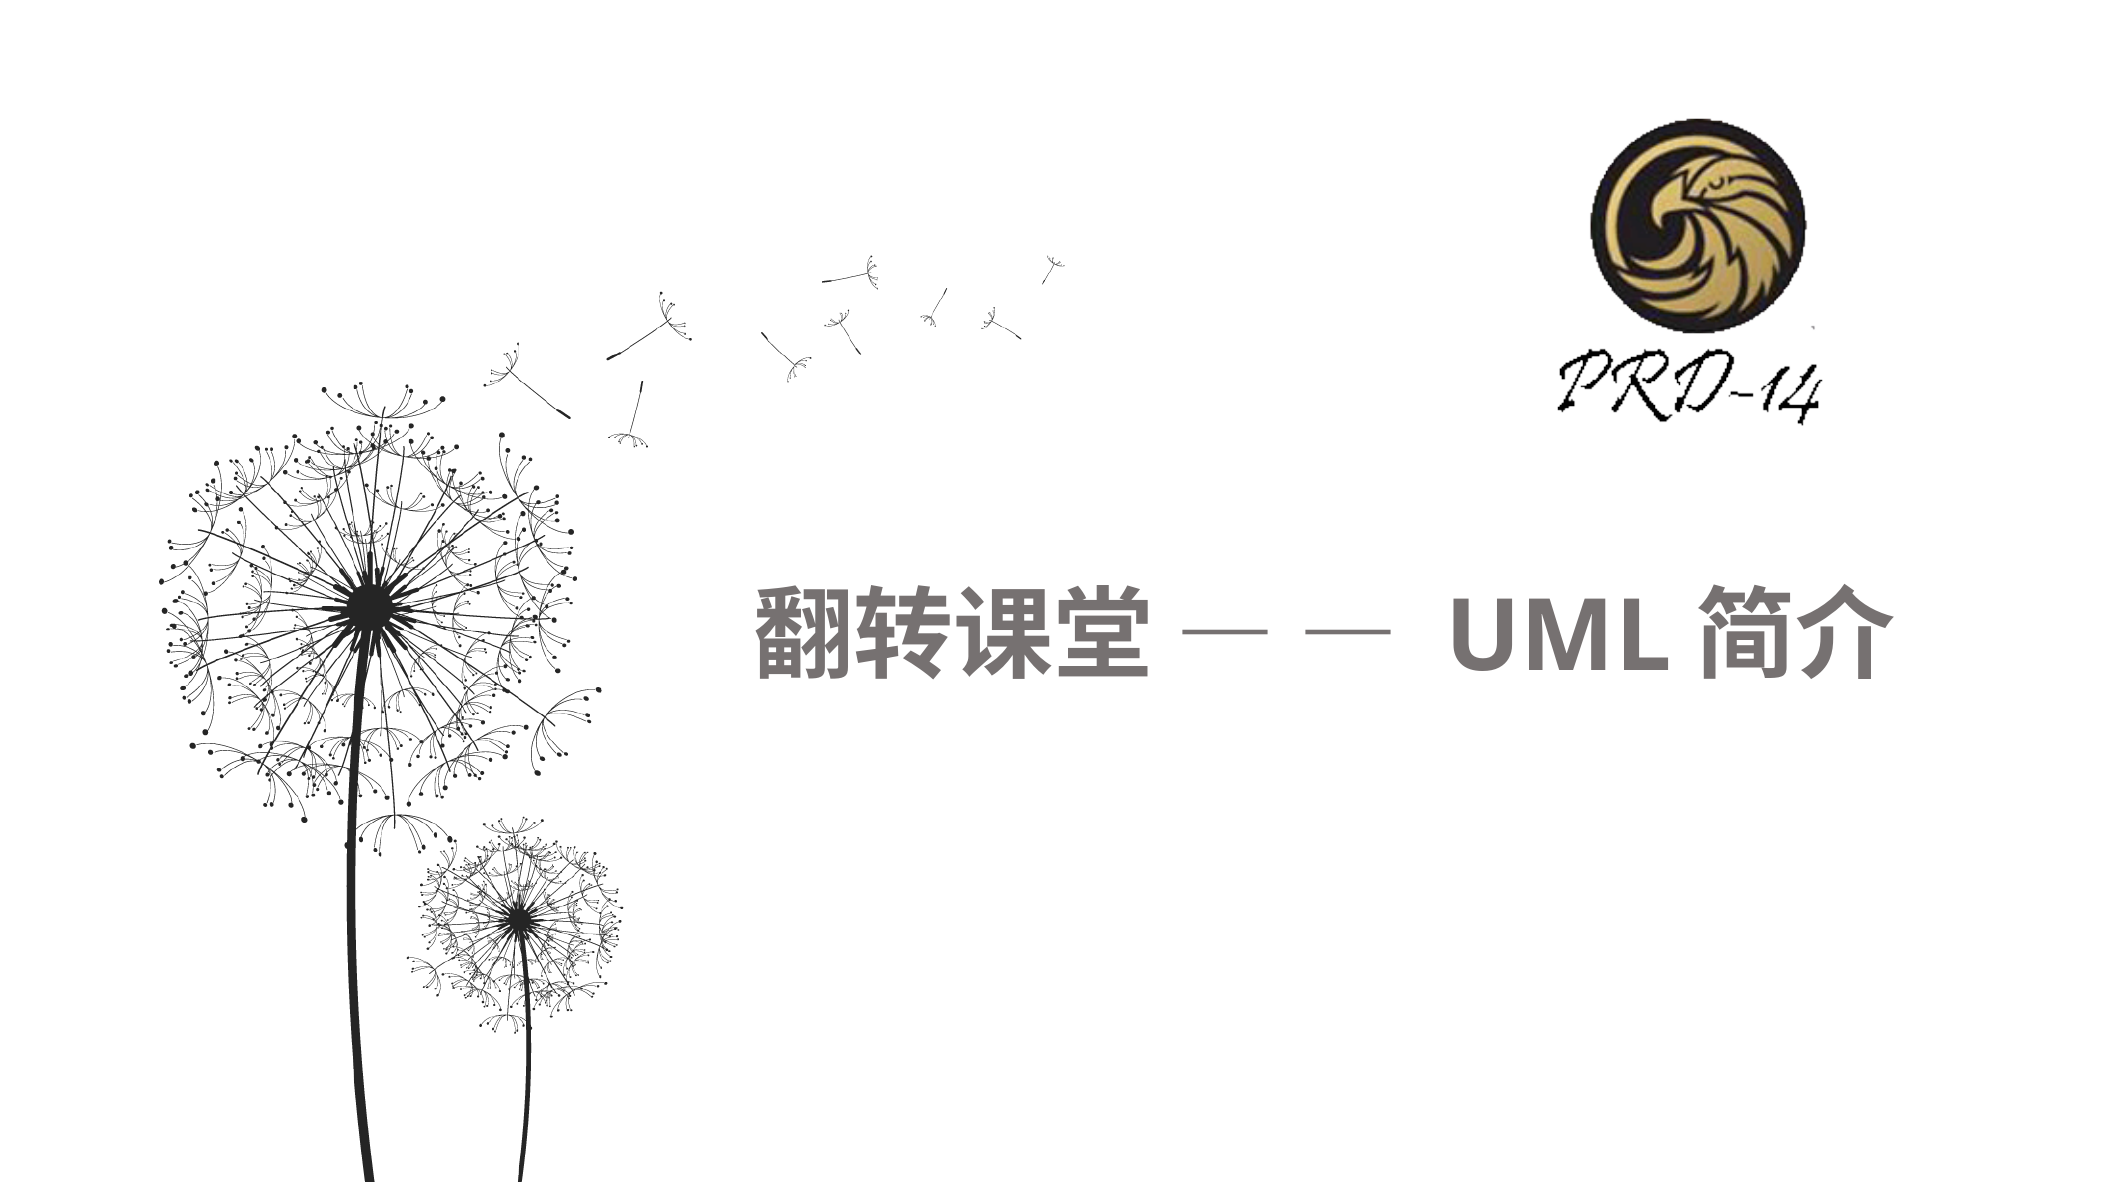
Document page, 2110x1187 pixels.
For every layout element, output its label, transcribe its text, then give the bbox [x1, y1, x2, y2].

picture [1510, 94, 1894, 478]
text_box 翻转课堂 — — UML简介 [738, 562, 1956, 698]
picture [133, 217, 1098, 1182]
